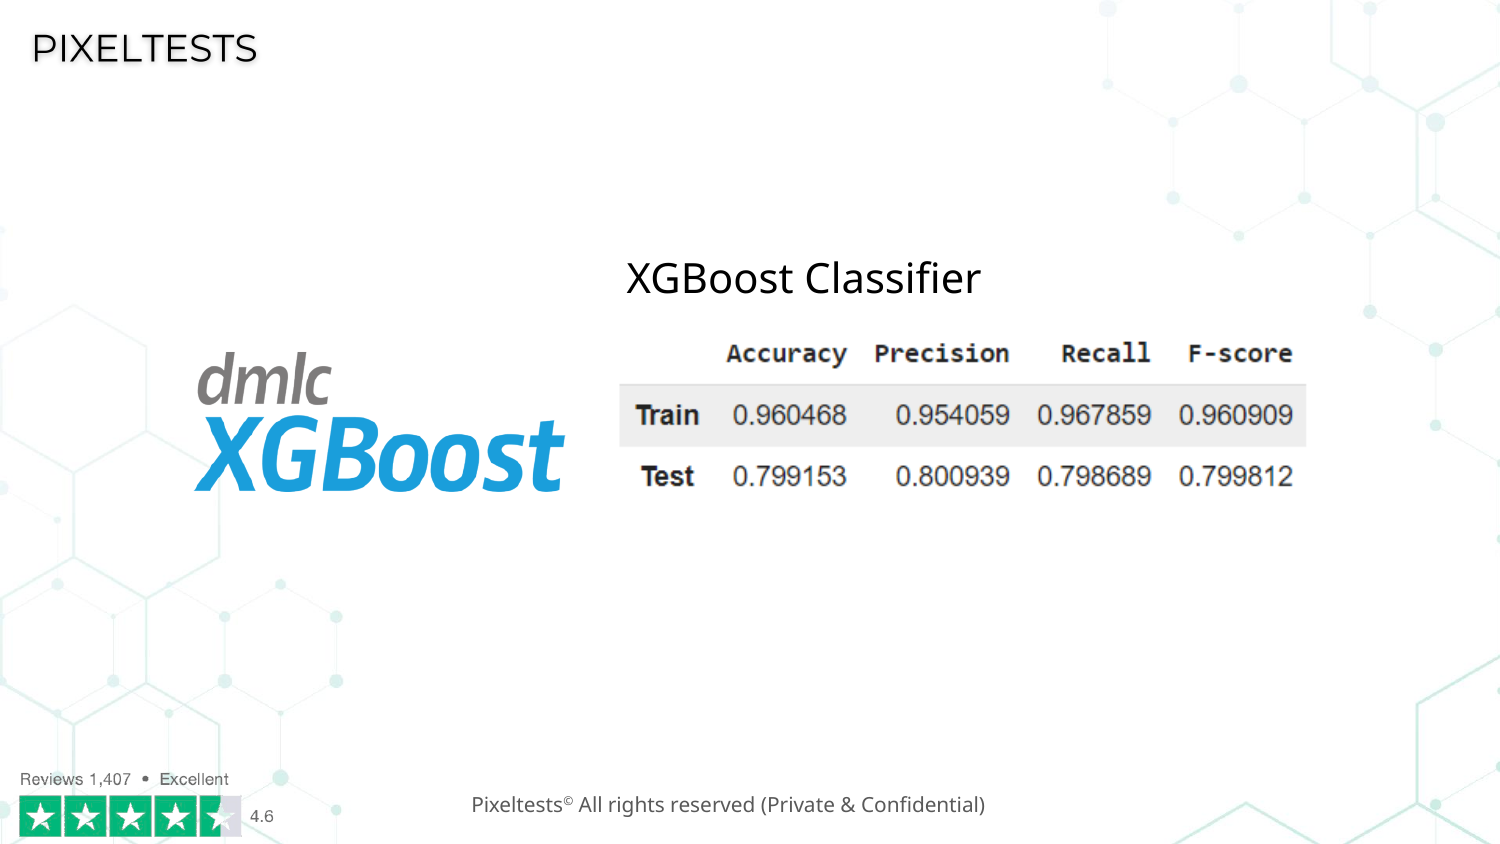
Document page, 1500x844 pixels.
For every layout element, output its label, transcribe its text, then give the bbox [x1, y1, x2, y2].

text_box XGBoost Classifier [611, 244, 1362, 310]
picture [0, 0, 1500, 844]
